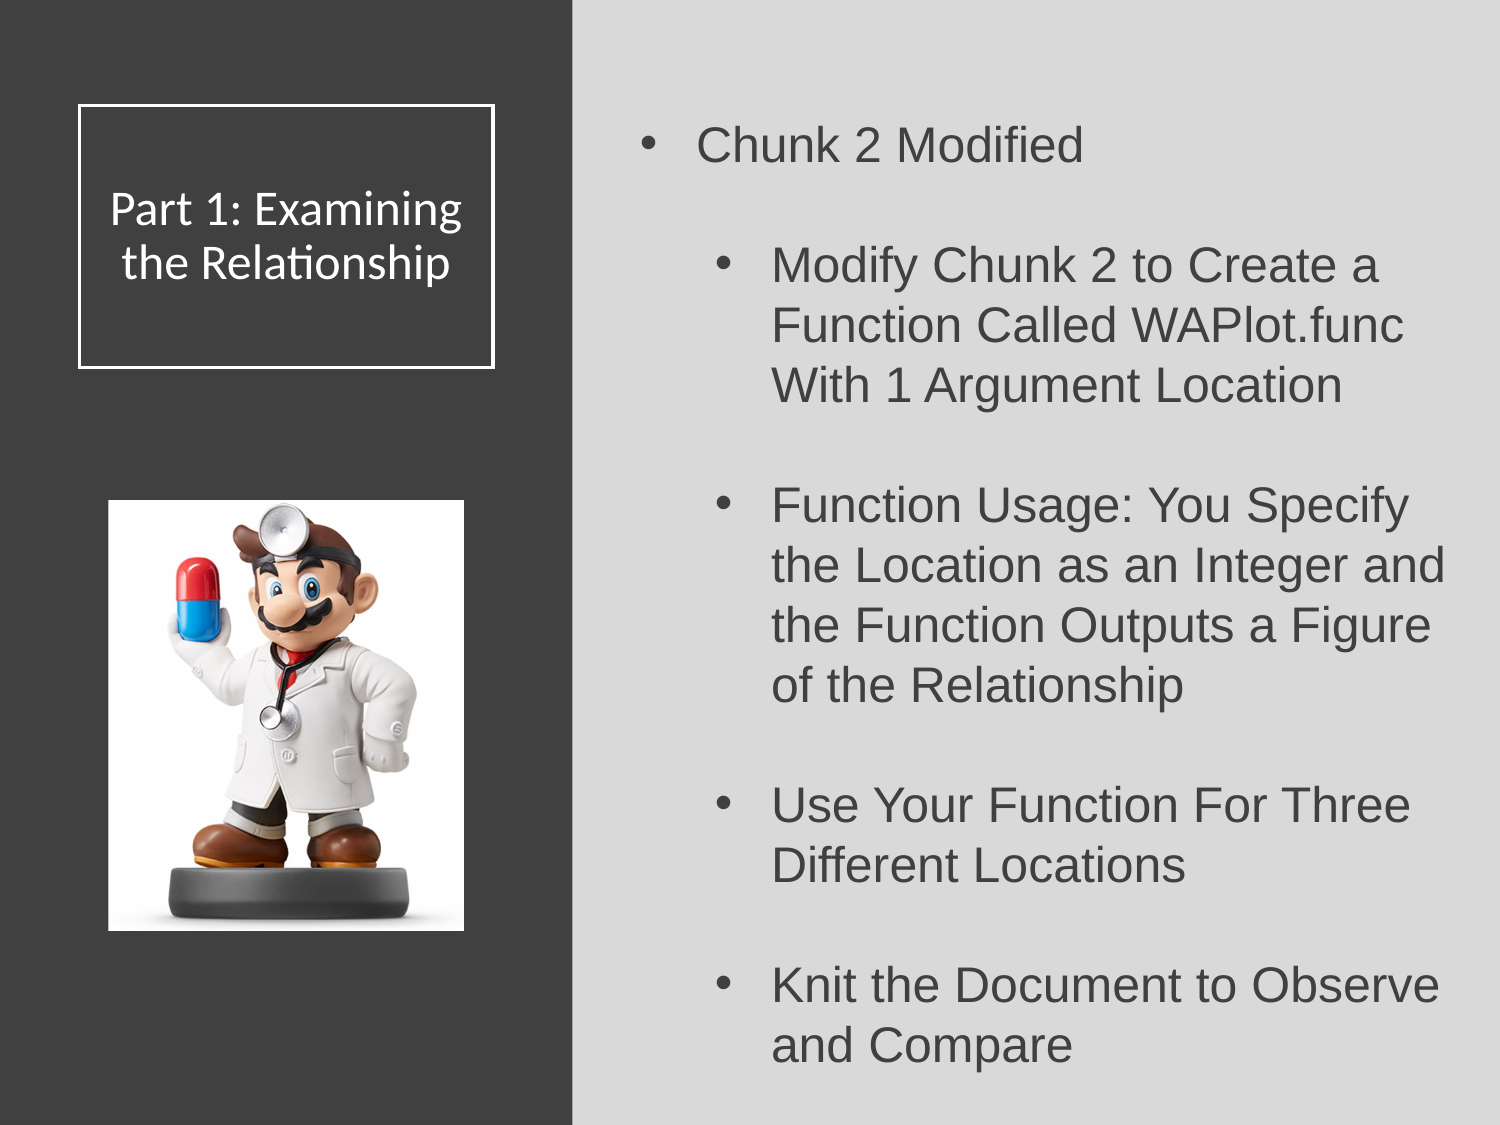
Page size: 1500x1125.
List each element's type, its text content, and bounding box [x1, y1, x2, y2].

title Part 1: Examining the Relationship [78, 105, 494, 368]
text_box Chunk 2 Modified Modify Chunk 2 to Create a Function Called WAPlot.func With 1 Argument Location Function Usage: You Specify the Location as an Integer and the Function Outputs a Figure of the Relationship Use Your Function For Three Different Locations Knit the Document to Observe and Compare [624, 105, 1500, 1081]
text_box [0, 0, 573, 1125]
picture [107, 499, 465, 931]
